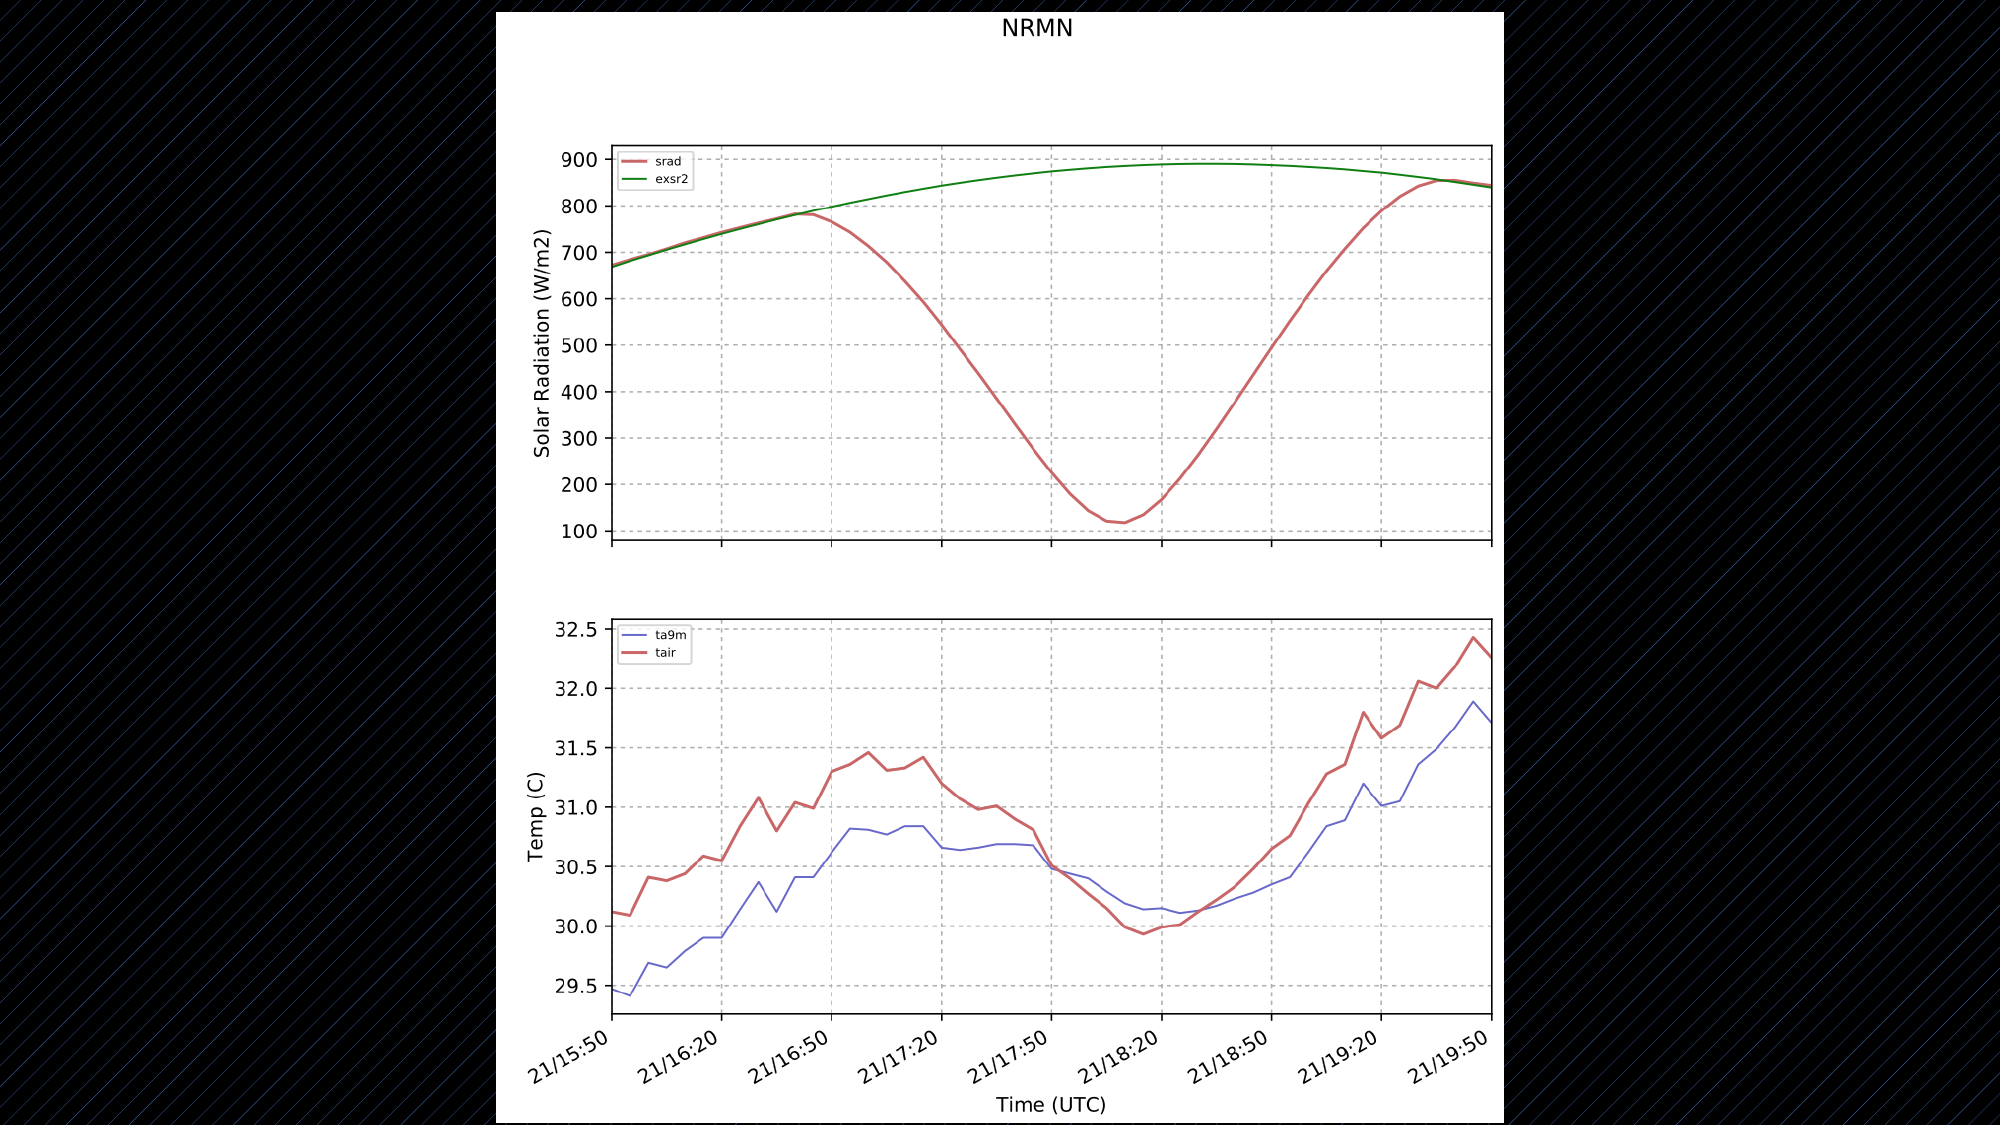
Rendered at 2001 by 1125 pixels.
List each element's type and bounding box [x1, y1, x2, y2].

list [496, 12, 1504, 1123]
